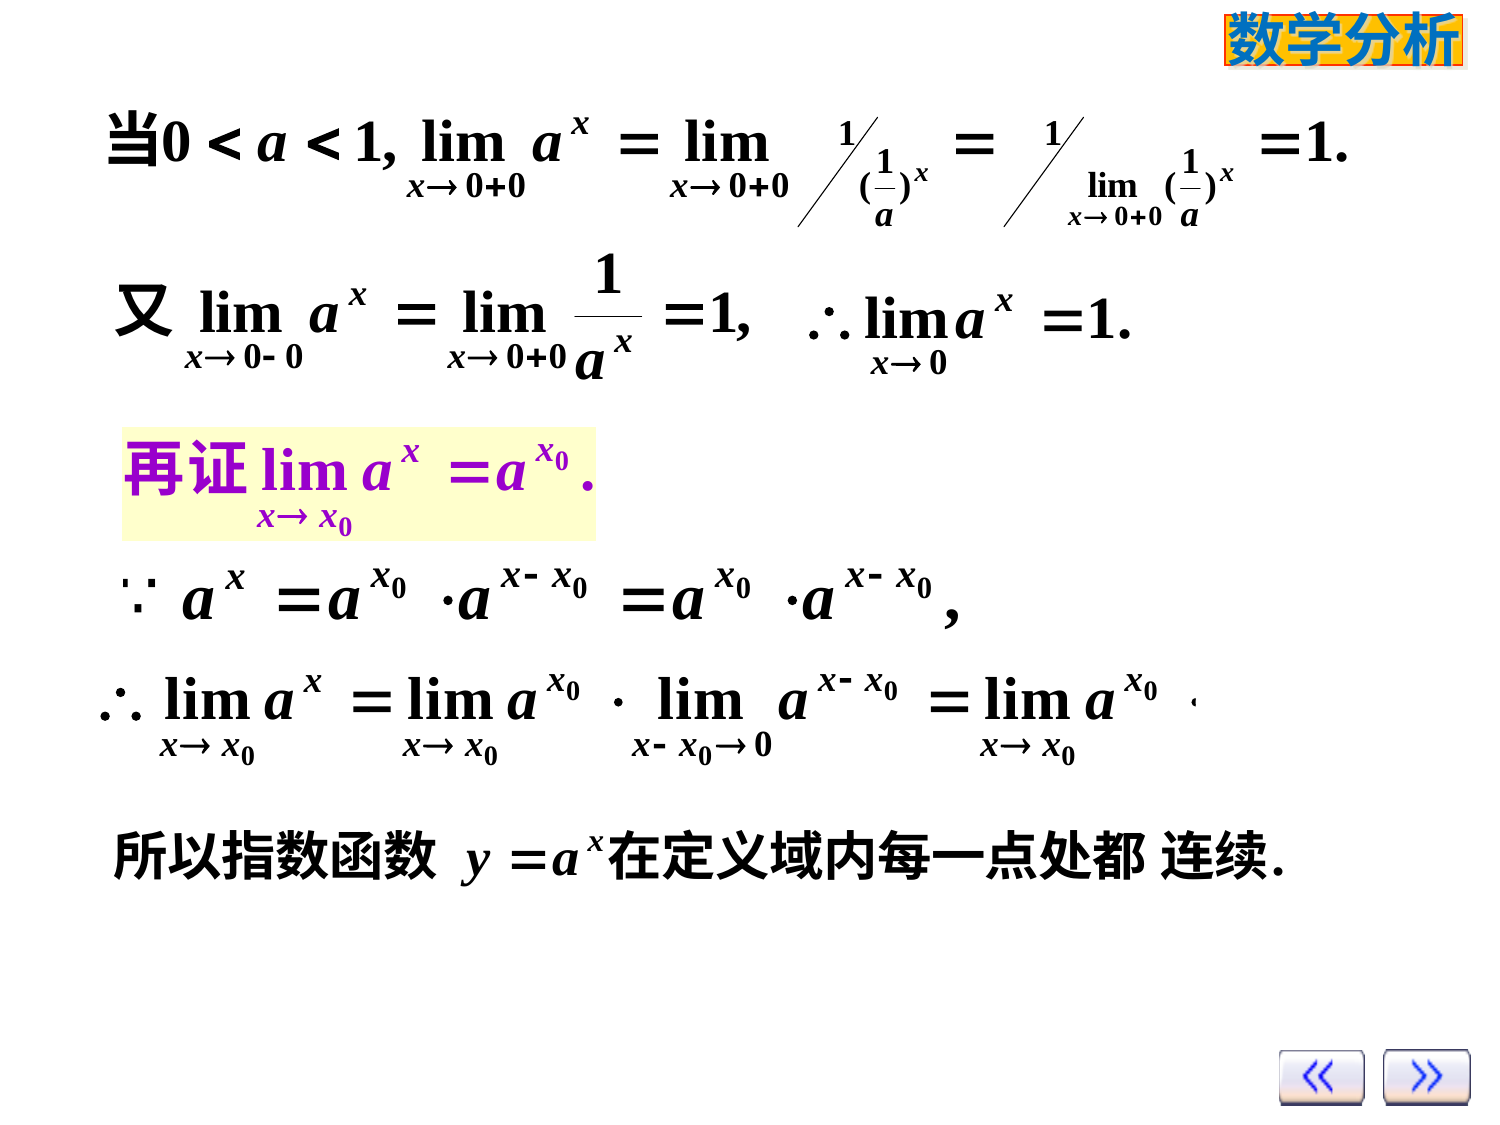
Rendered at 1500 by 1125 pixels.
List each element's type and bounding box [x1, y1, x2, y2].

text_box [104, 101, 1353, 233]
text_box [808, 278, 1136, 382]
text_box [100, 656, 1196, 771]
text_box [122, 426, 597, 541]
text_box [123, 550, 963, 635]
text_box [111, 822, 1288, 893]
picture [1279, 1050, 1365, 1106]
picture [1383, 1049, 1471, 1106]
text_box [111, 242, 776, 386]
